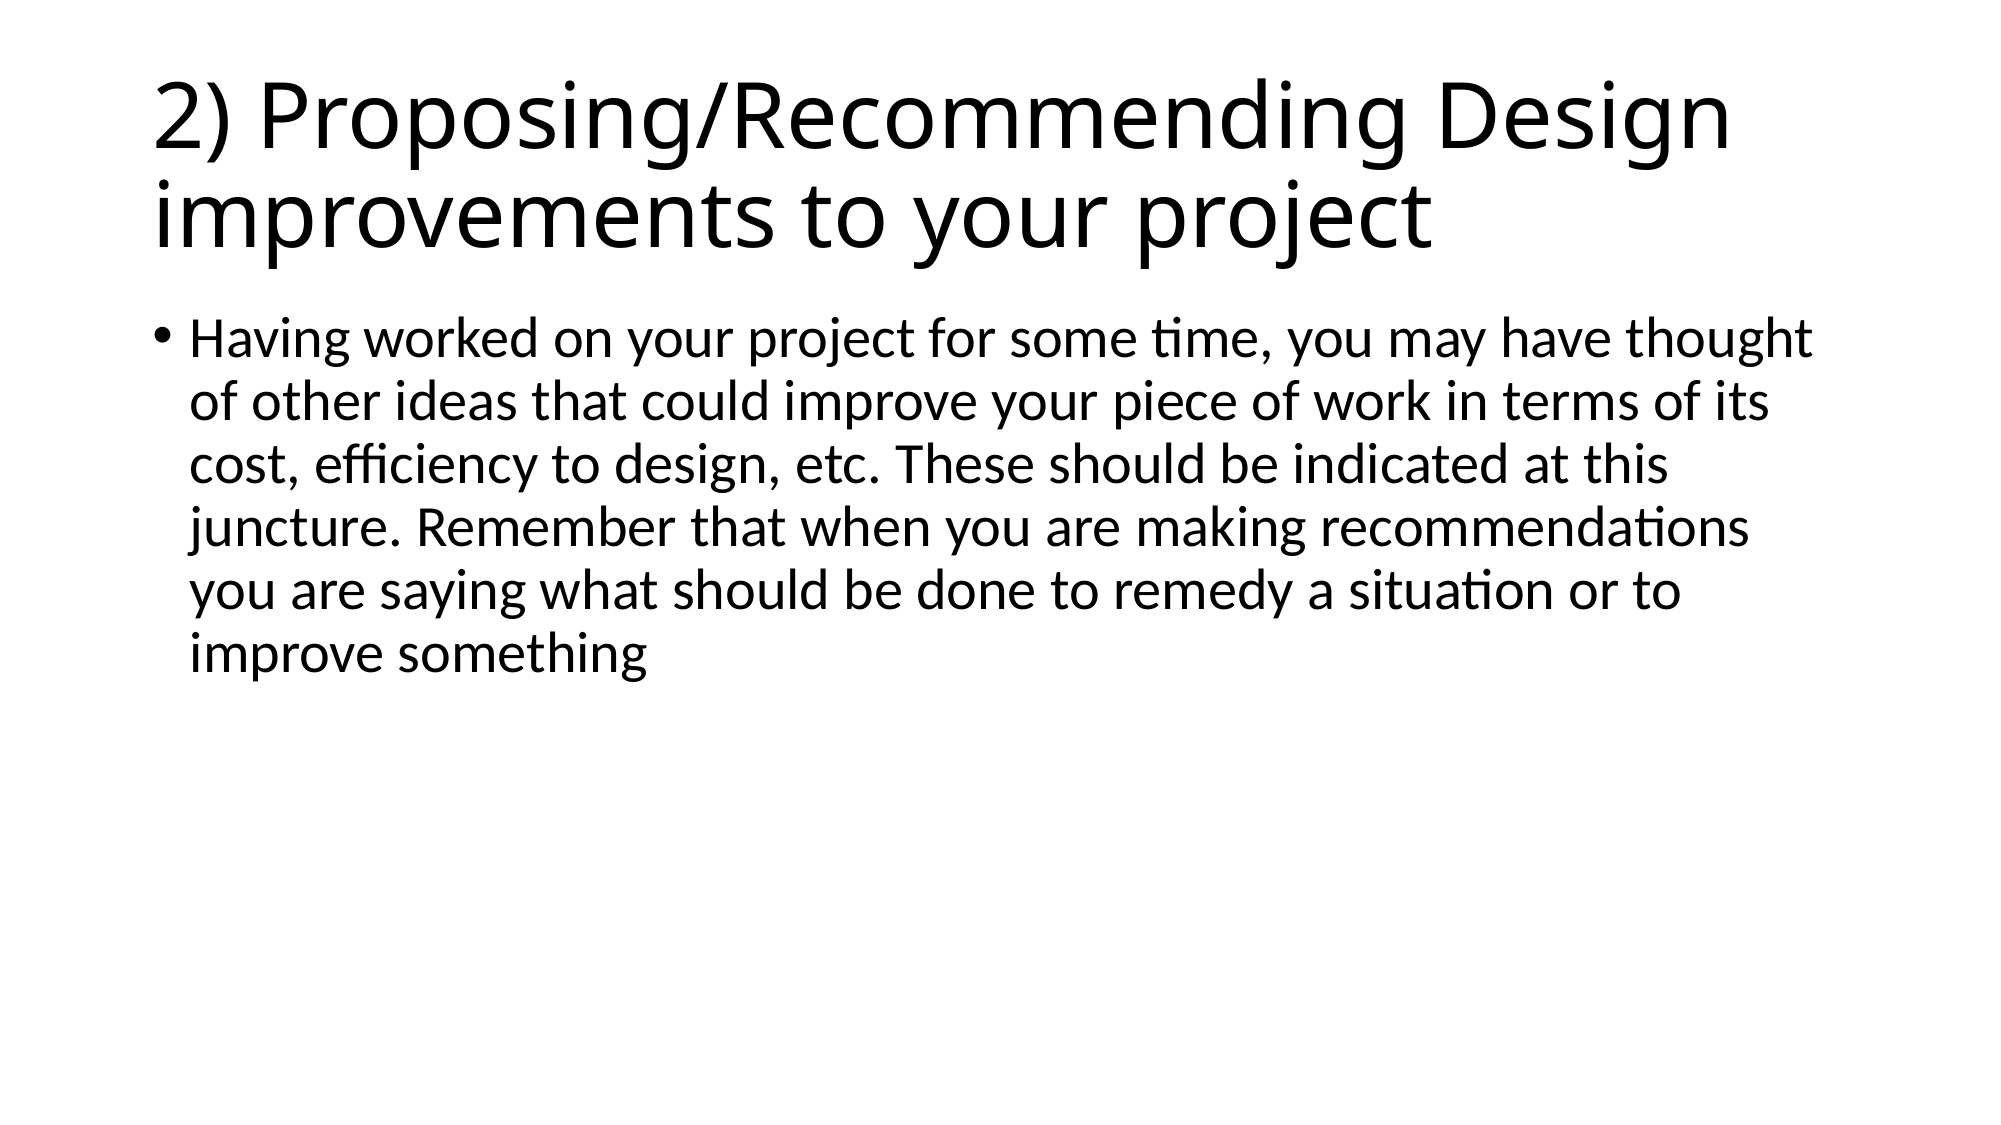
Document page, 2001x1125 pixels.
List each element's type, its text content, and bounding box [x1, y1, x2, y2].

list Having worked on your project for some time, you may have thought of other ideas that could improve your piece of work in terms of its cost, efficiency to design, etc. These should be indicated at this juncture. Remember that when you are making recommendations you are saying what should be done to remedy a situation or to improve something [137, 299, 1863, 1014]
title 2) Proposing/Recommending Design improvements to your project [137, 59, 1863, 278]
